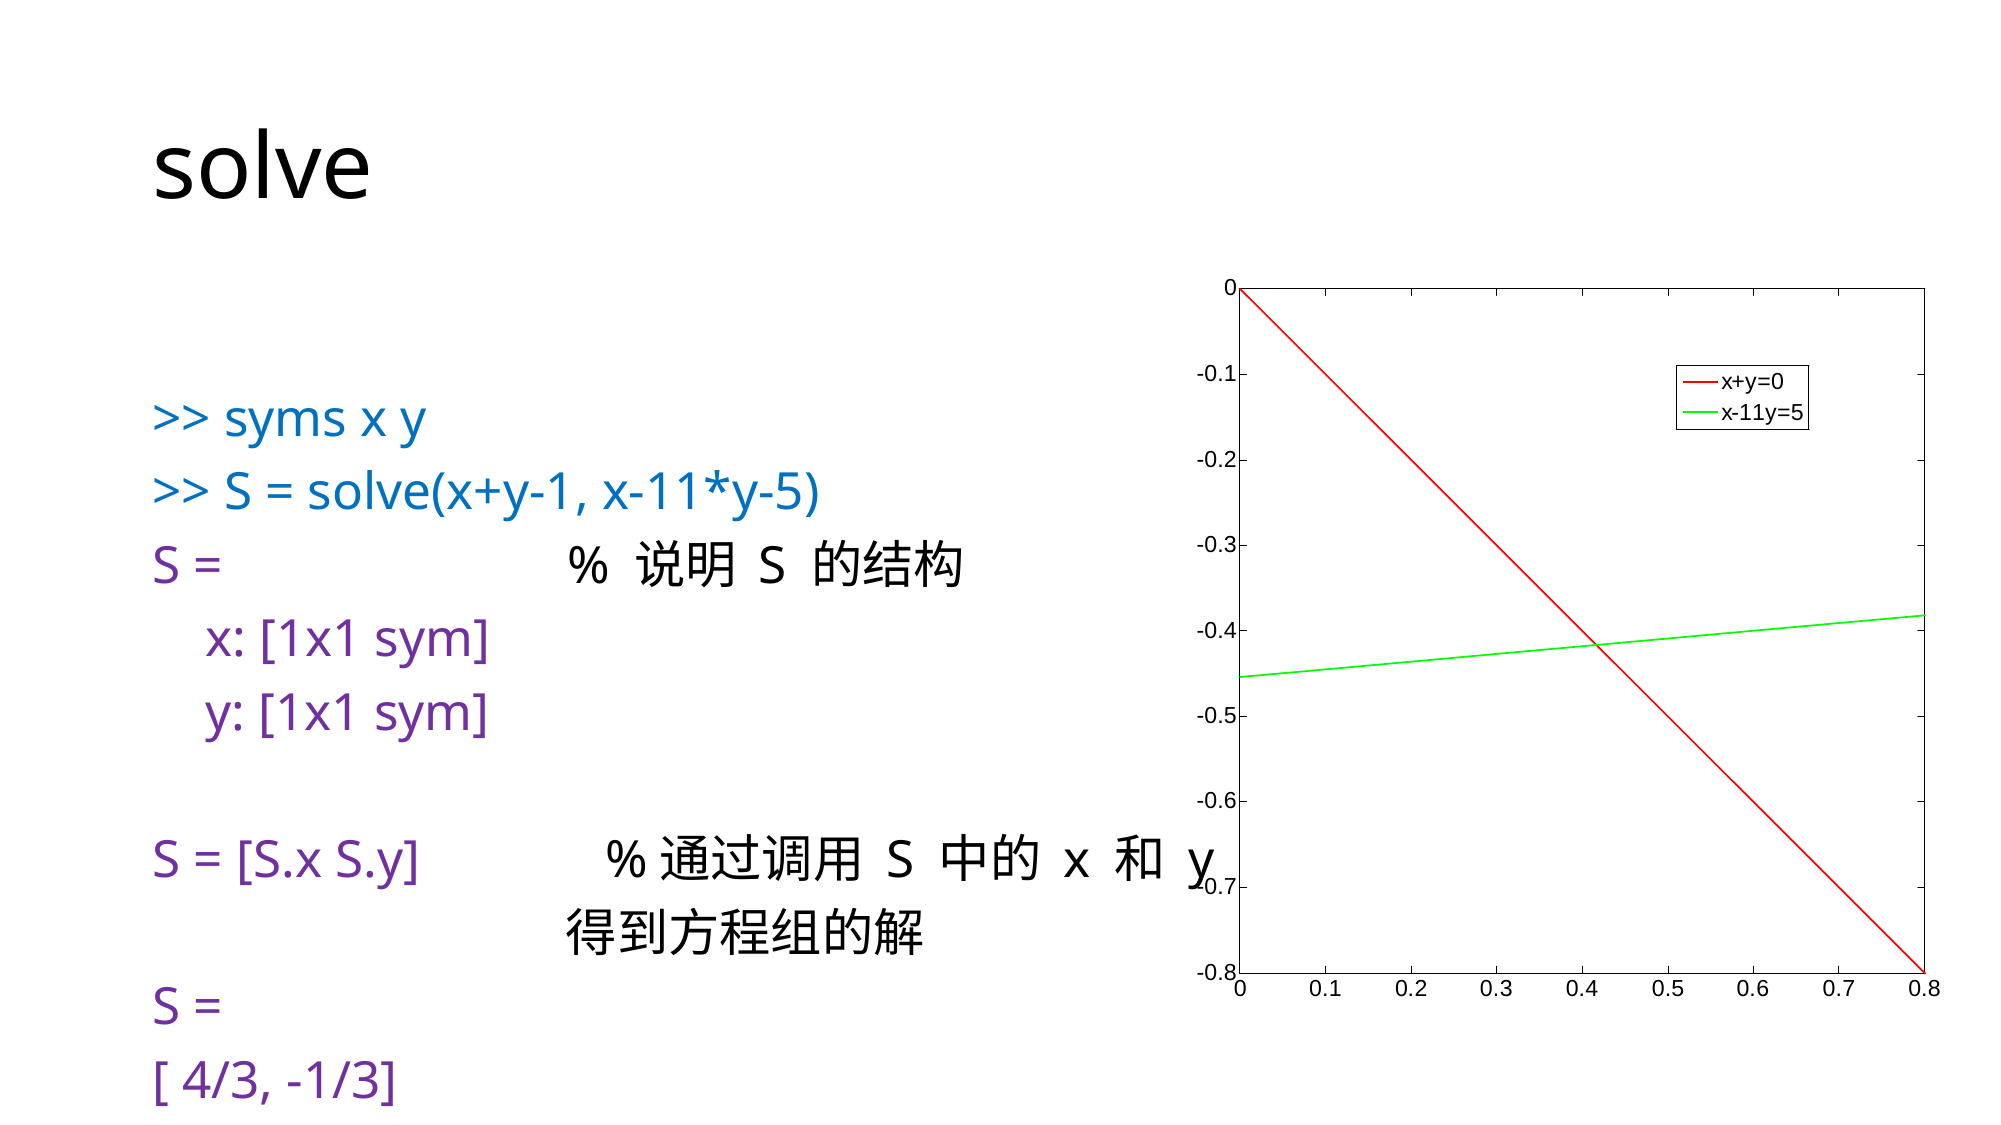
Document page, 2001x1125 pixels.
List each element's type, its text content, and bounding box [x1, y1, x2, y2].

picture [757, 226, 2000, 1065]
title solve [137, 59, 1863, 278]
